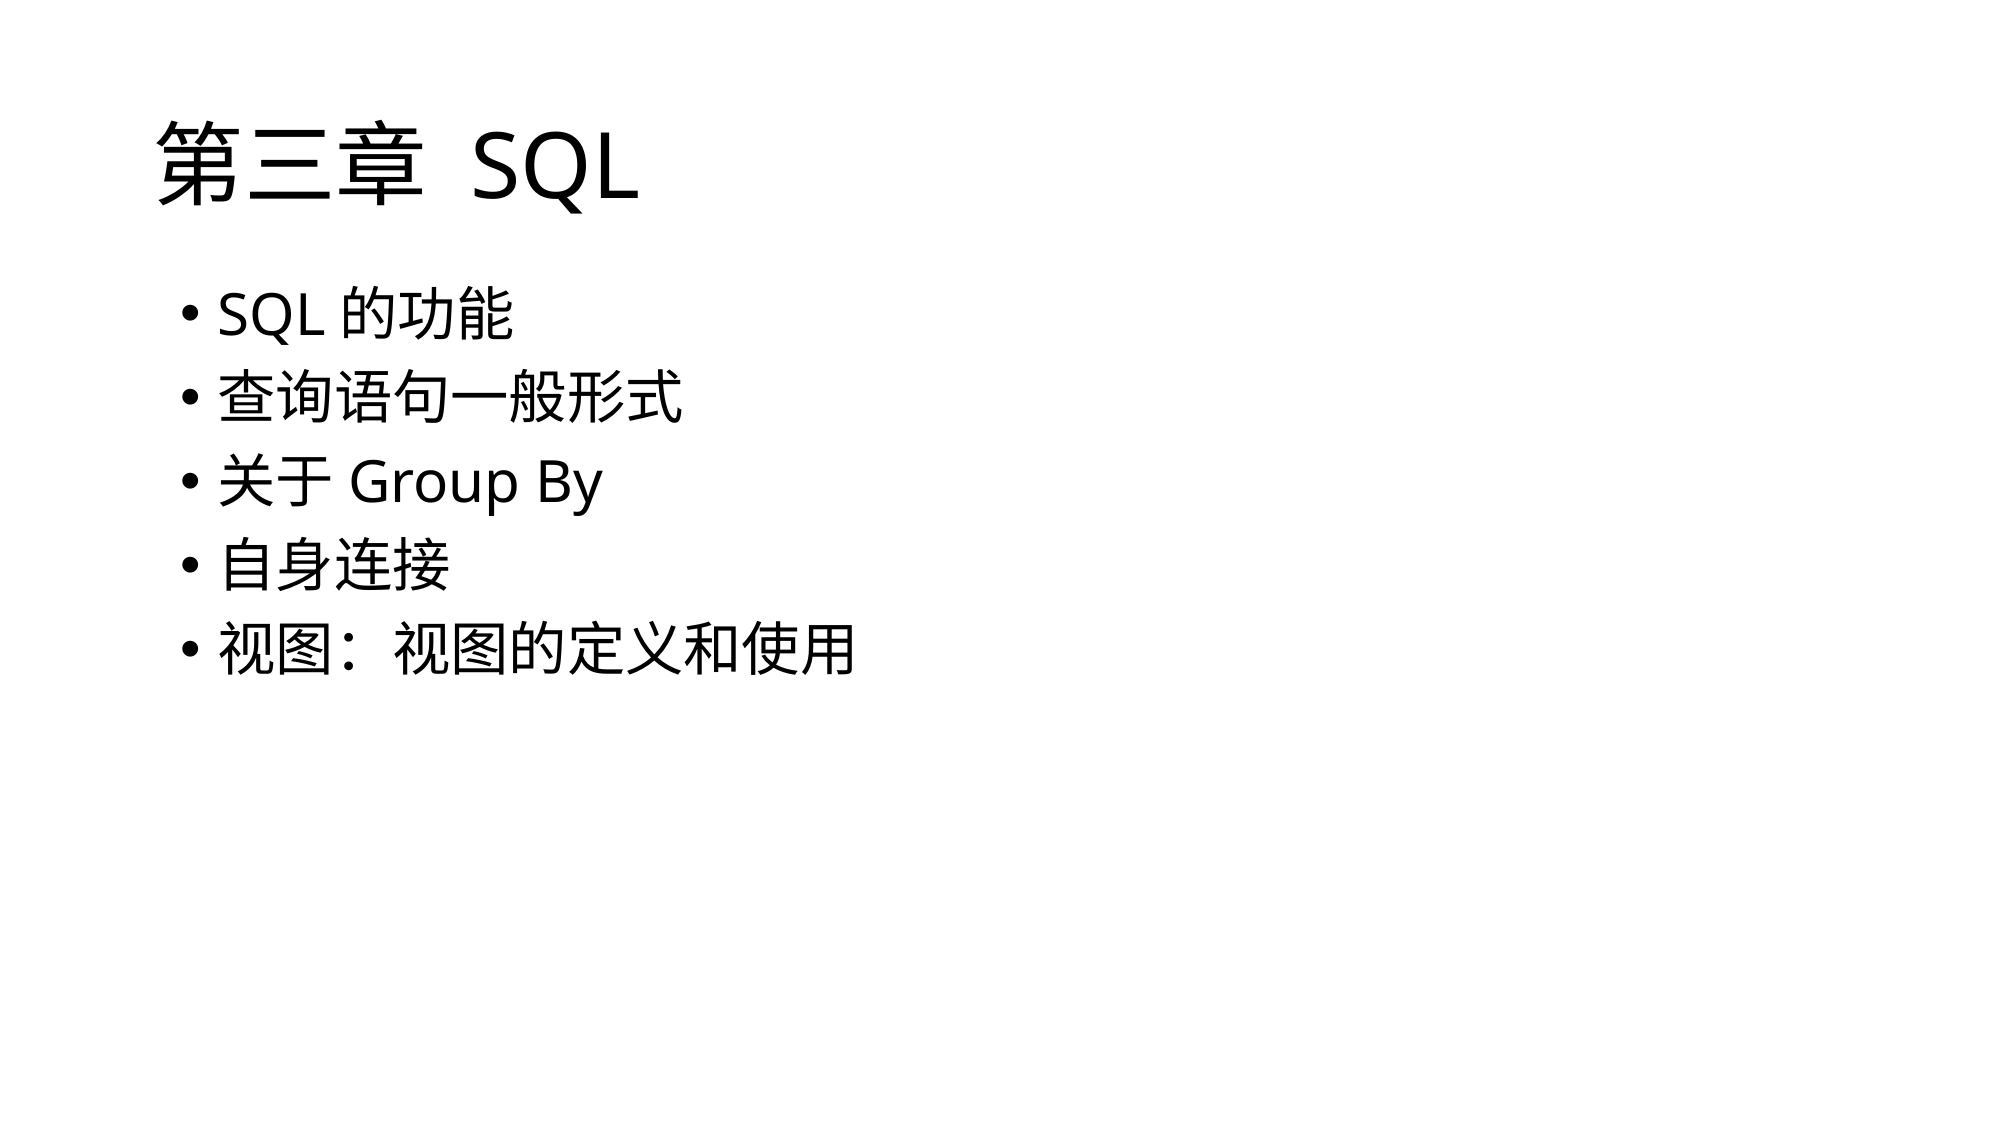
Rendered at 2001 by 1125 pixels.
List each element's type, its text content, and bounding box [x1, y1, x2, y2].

title 第三章 SQL [137, 59, 1863, 278]
list SQL的功能 查询语句一般形式 关于Group By 自身连接 视图：视图的定义和使用 [165, 277, 1891, 992]
